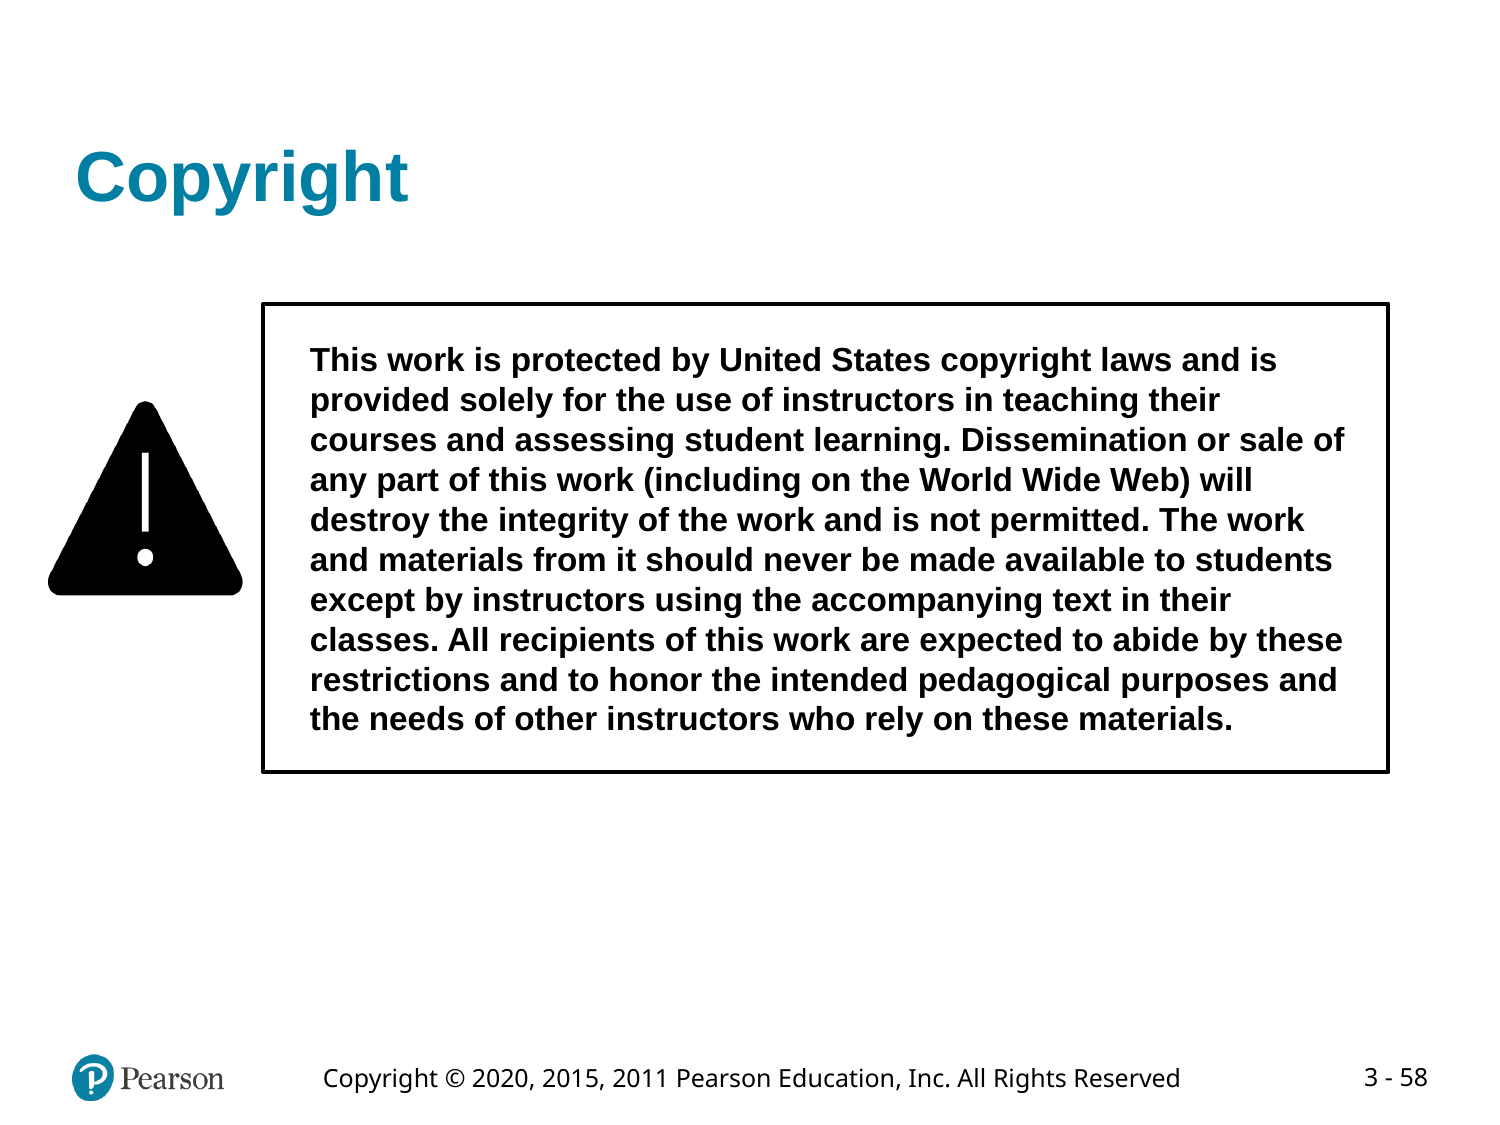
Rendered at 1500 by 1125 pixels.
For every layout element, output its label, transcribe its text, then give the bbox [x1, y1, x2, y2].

text_box This work is protected by United States copyright laws and is provided solely for the use of instructors in teaching their courses and assessing student learning. Dissemination or sale of any part of this work (including on the World Wide Web) will destroy the integrity of the work and is not permitted. The work and materials from it should never be made available to students except by instructors using the accompanying text in their classes. All recipients of this work are expected to abide by these restrictions and to honor the intended pedagogical purposes and the needs of other instructors who rely on these materials. [261, 302, 1390, 774]
picture [81, 1064, 107, 1089]
title Copyright [75, 35, 1425, 216]
picture [72, 1054, 89, 1072]
picture [99, 1054, 224, 1101]
picture [72, 1087, 83, 1101]
picture [40, 379, 251, 616]
